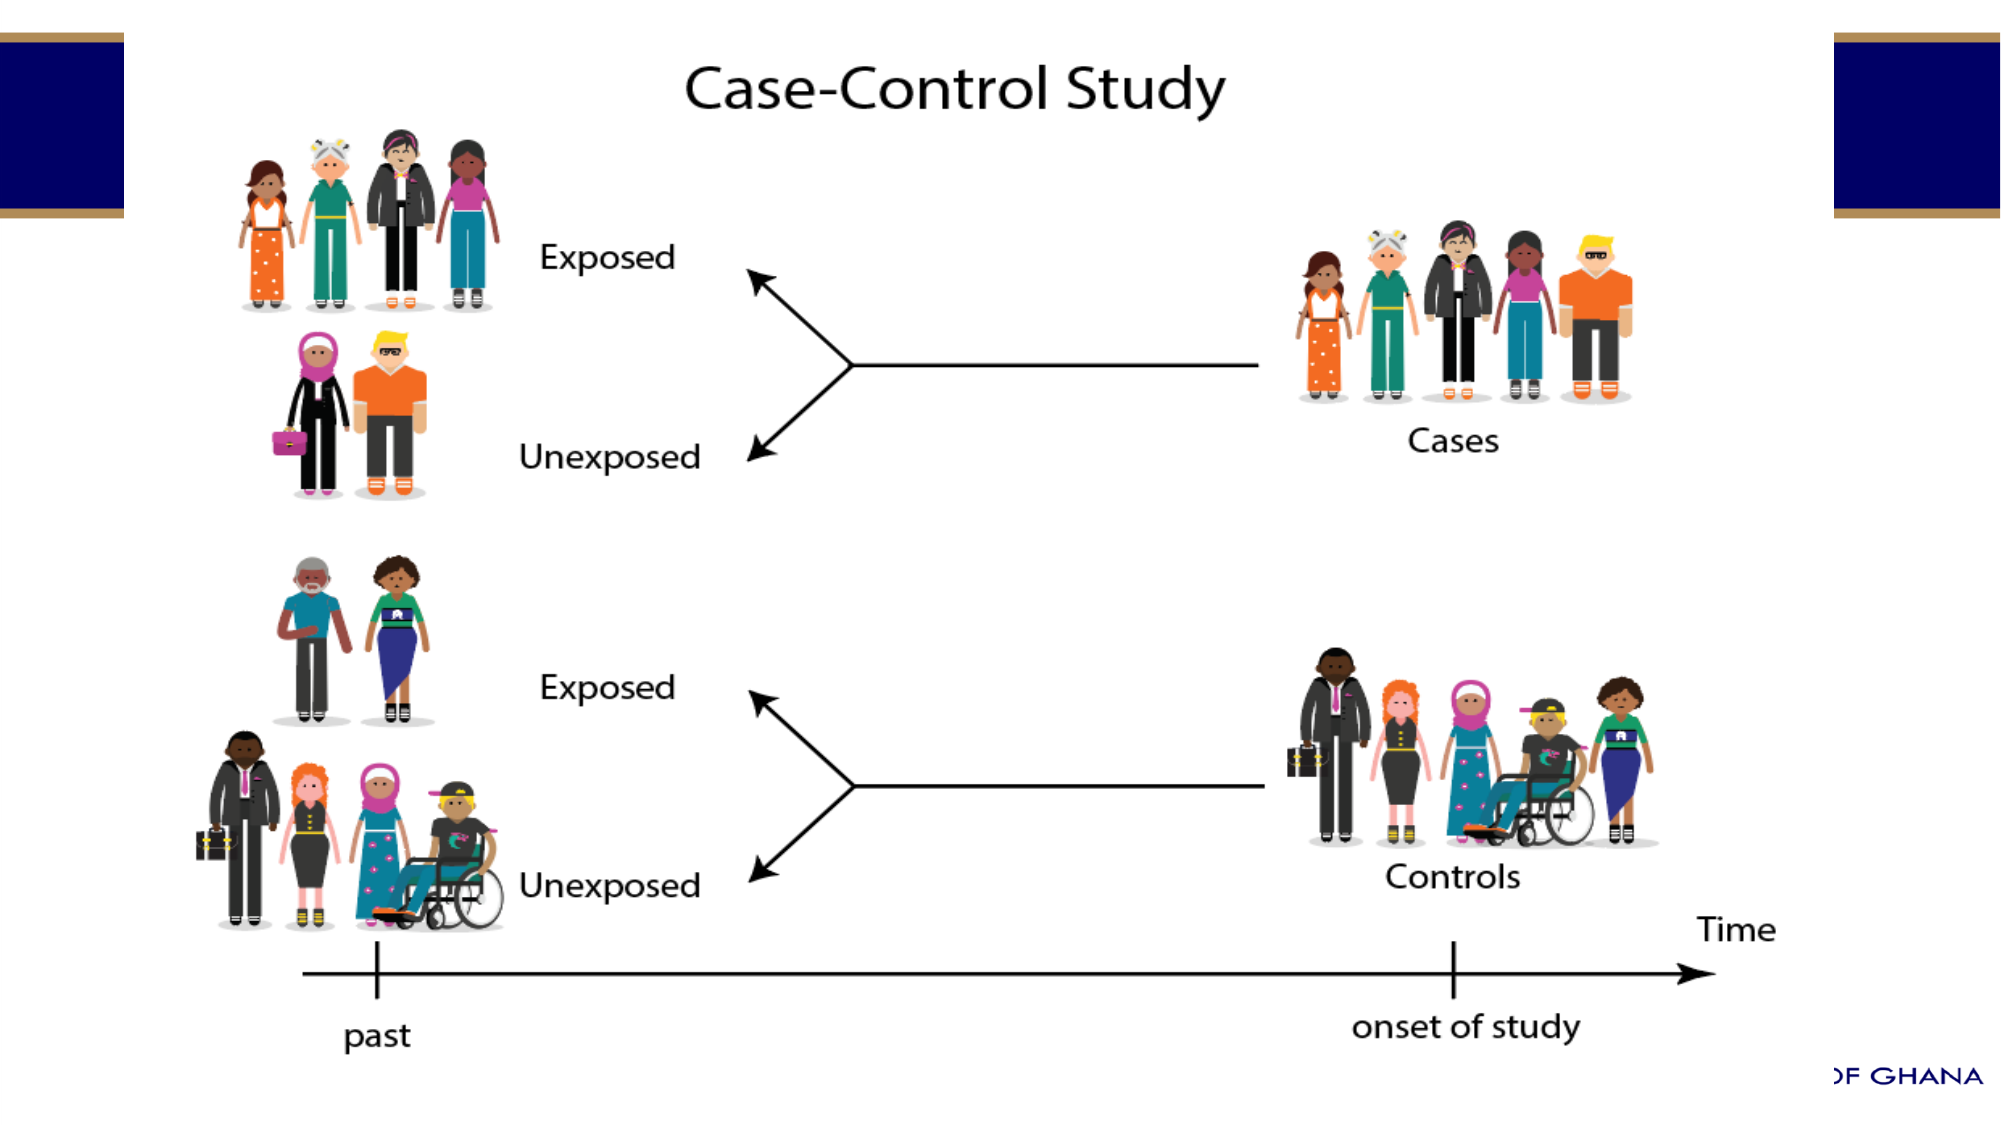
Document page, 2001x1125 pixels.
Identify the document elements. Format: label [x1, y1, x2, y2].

list [124, 0, 1834, 1125]
picture [1834, 0, 2001, 1125]
picture [0, 0, 124, 1125]
